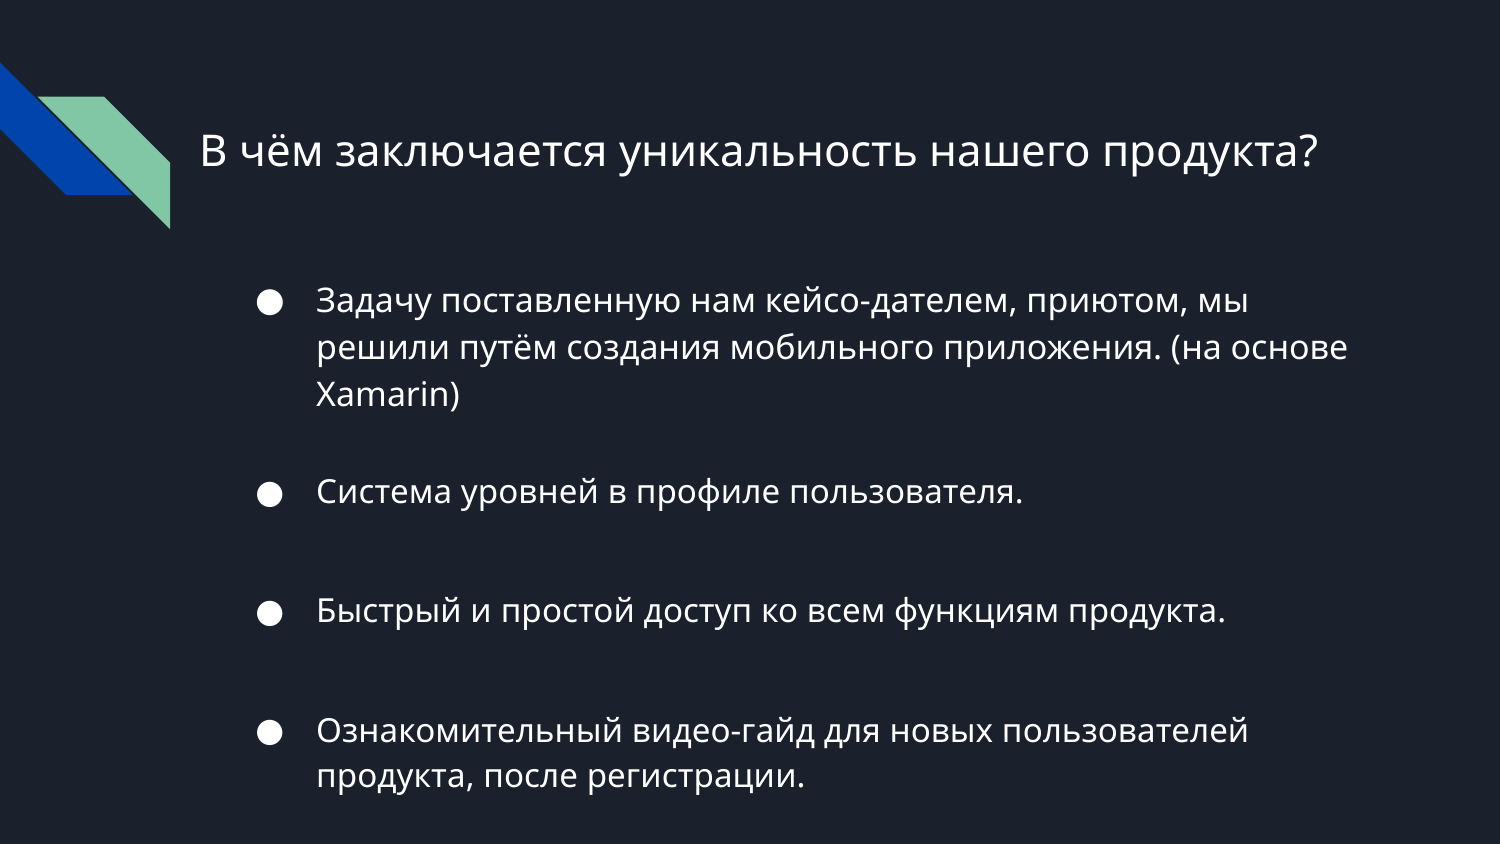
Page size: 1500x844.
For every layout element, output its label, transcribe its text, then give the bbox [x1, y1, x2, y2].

list Задачу поставленную нам кейсо-дателем, приютом, мы решили путём создания мобильного приложения. (на основе Xamarin) Система уровней в профиле пользователя. Быстрый и простой доступ ко всем функциям продукта. Ознакомительный видео-гайд для новых пользователей продукта, после регистрации. [212, 257, 1368, 817]
title В чём заключается уникальность нашего продукта? [184, 107, 1340, 258]
